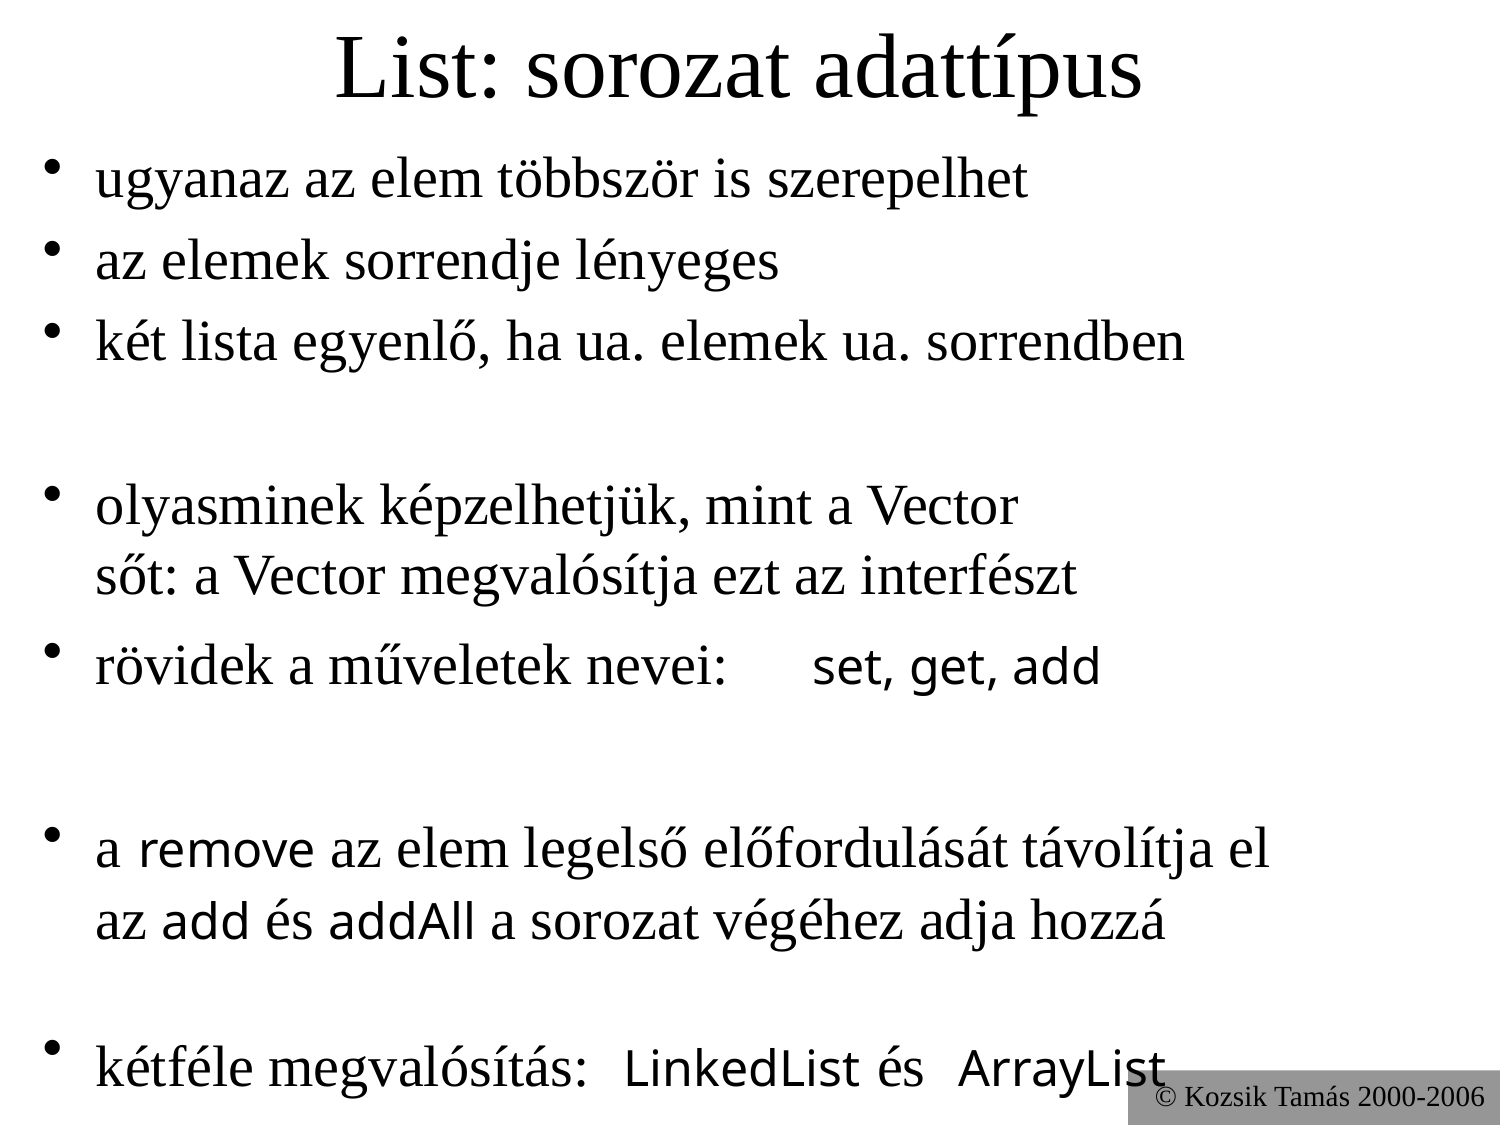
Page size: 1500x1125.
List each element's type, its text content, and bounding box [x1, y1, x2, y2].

title List: sorozat adattípus [99, 0, 1381, 123]
list ugyanaz az elem többször is szerepelhet az elemek sorrendje lényeges két lista egyenlő, ha ua. elemek ua. sorrendben olyasminek képzelhetjük, mint a Vector sőt: a Vector megvalósítja ezt az interfészt rövidek a műveletek nevei: set, get, add a remove az elem legelső előfordulását távolítja el az add és addAll a sorozat végéhez adja hozzá kétféle megvalósítás: LinkedList és ArrayList [24, 125, 1463, 1025]
